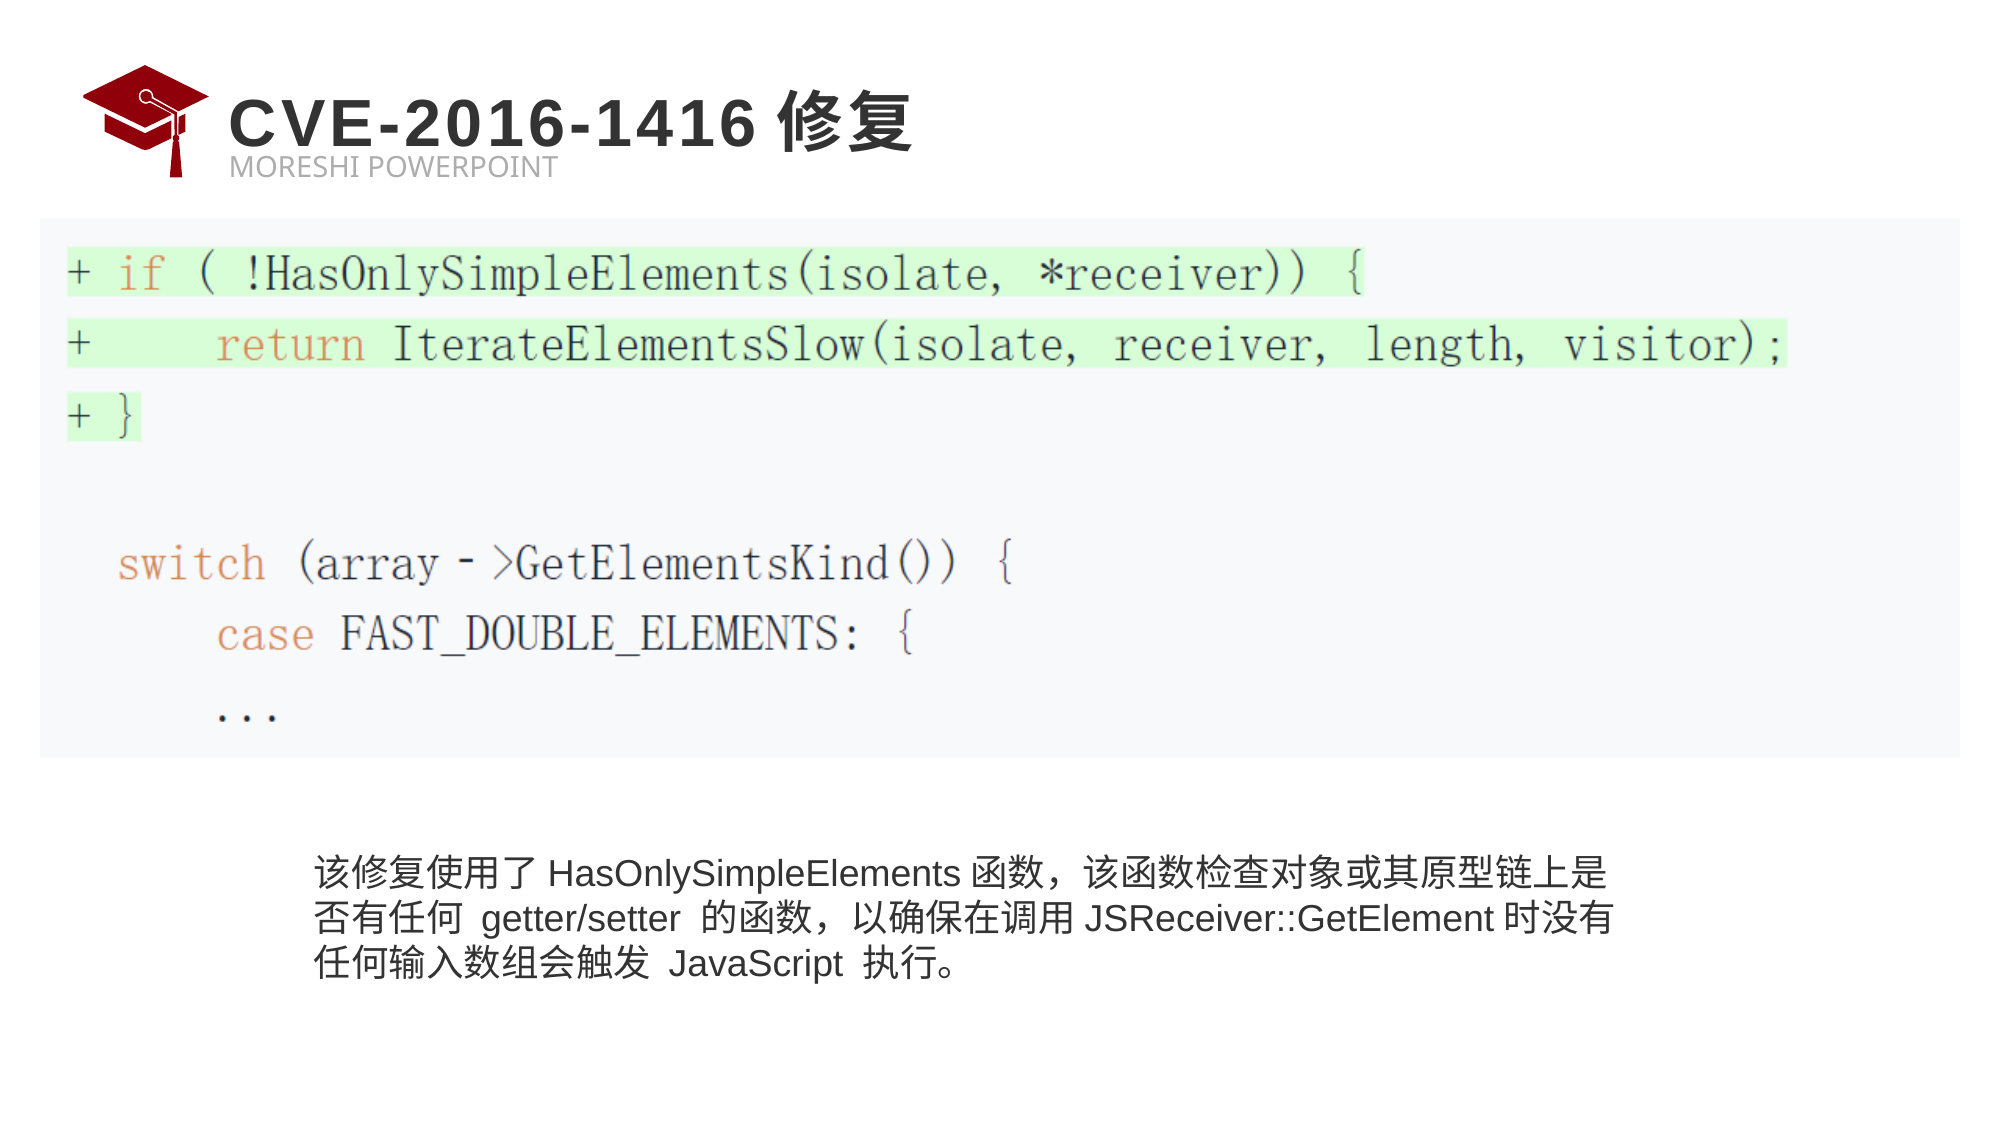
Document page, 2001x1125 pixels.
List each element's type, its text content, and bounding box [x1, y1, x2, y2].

picture [40, 218, 1960, 758]
text_box 该修复使用了HasOnlySimpleElements函数，该函数检查对象或其原​​型链上是否有任何 getter/setter 的函数，以确保在调用JSReceiver::GetElement时没有任何输入数组会触发 JavaScript 执行。 [298, 841, 1660, 991]
title CVE-2016-1416修复 [213, 55, 1709, 168]
